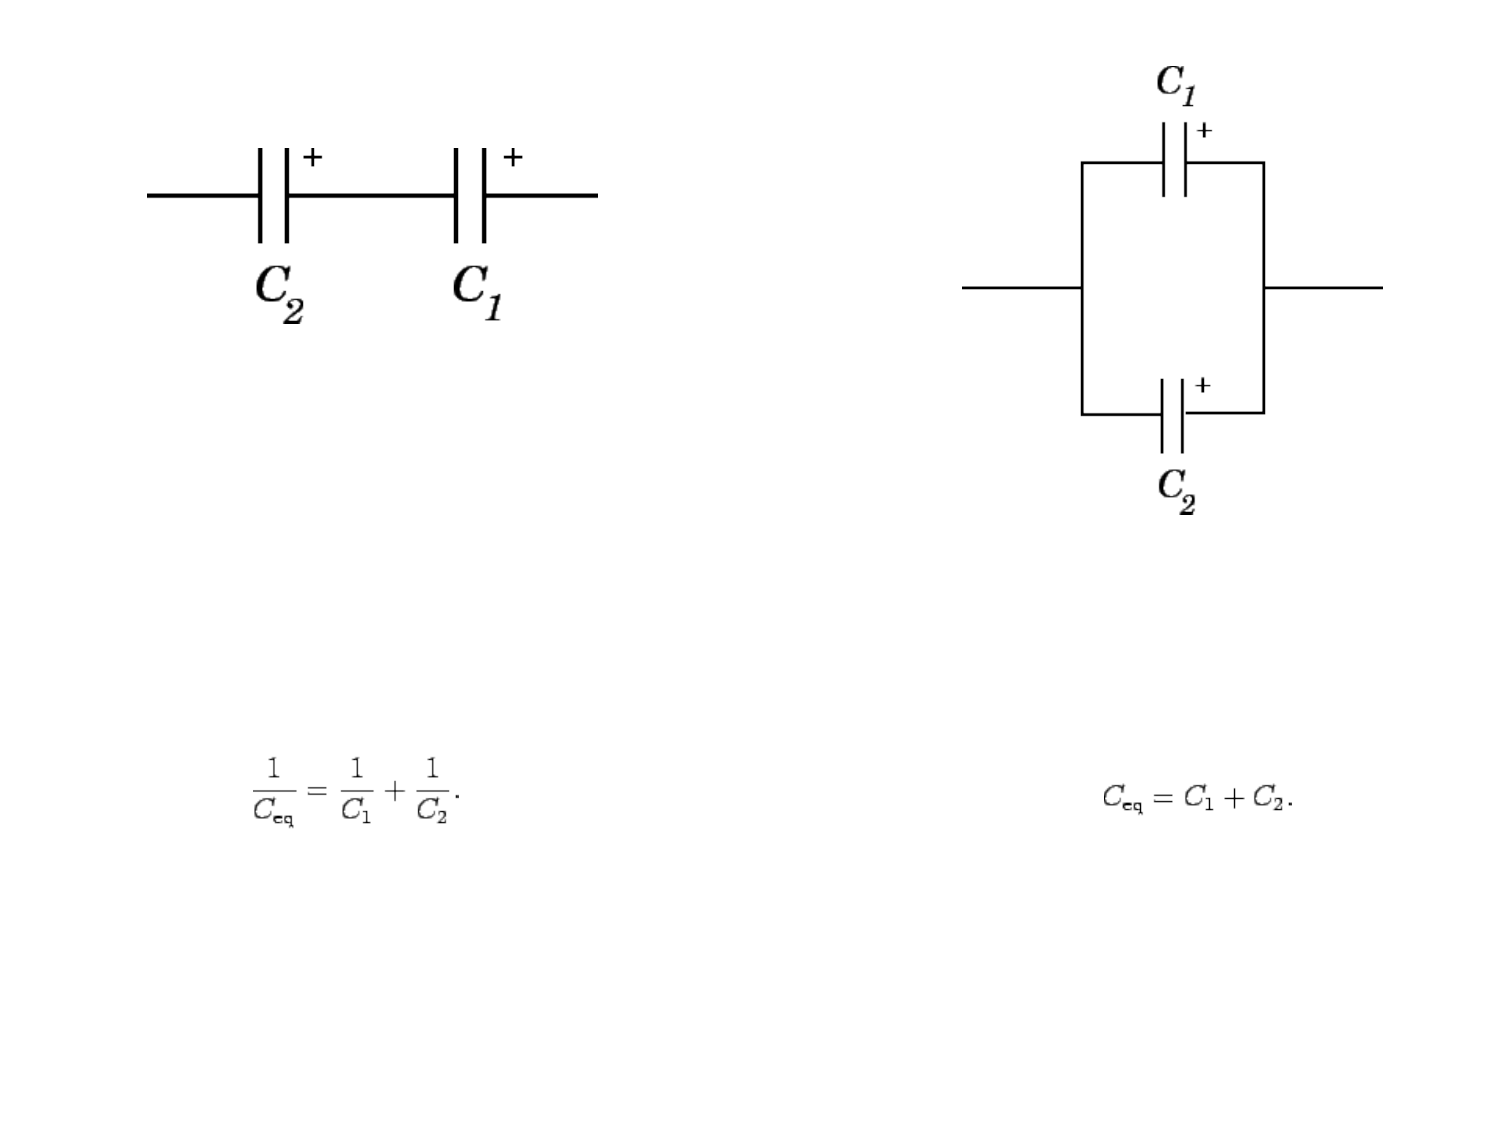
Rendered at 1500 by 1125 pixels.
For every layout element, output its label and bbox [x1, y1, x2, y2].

picture [1104, 762, 1293, 817]
picture [962, 66, 1384, 515]
picture [147, 148, 598, 325]
picture [253, 751, 459, 830]
